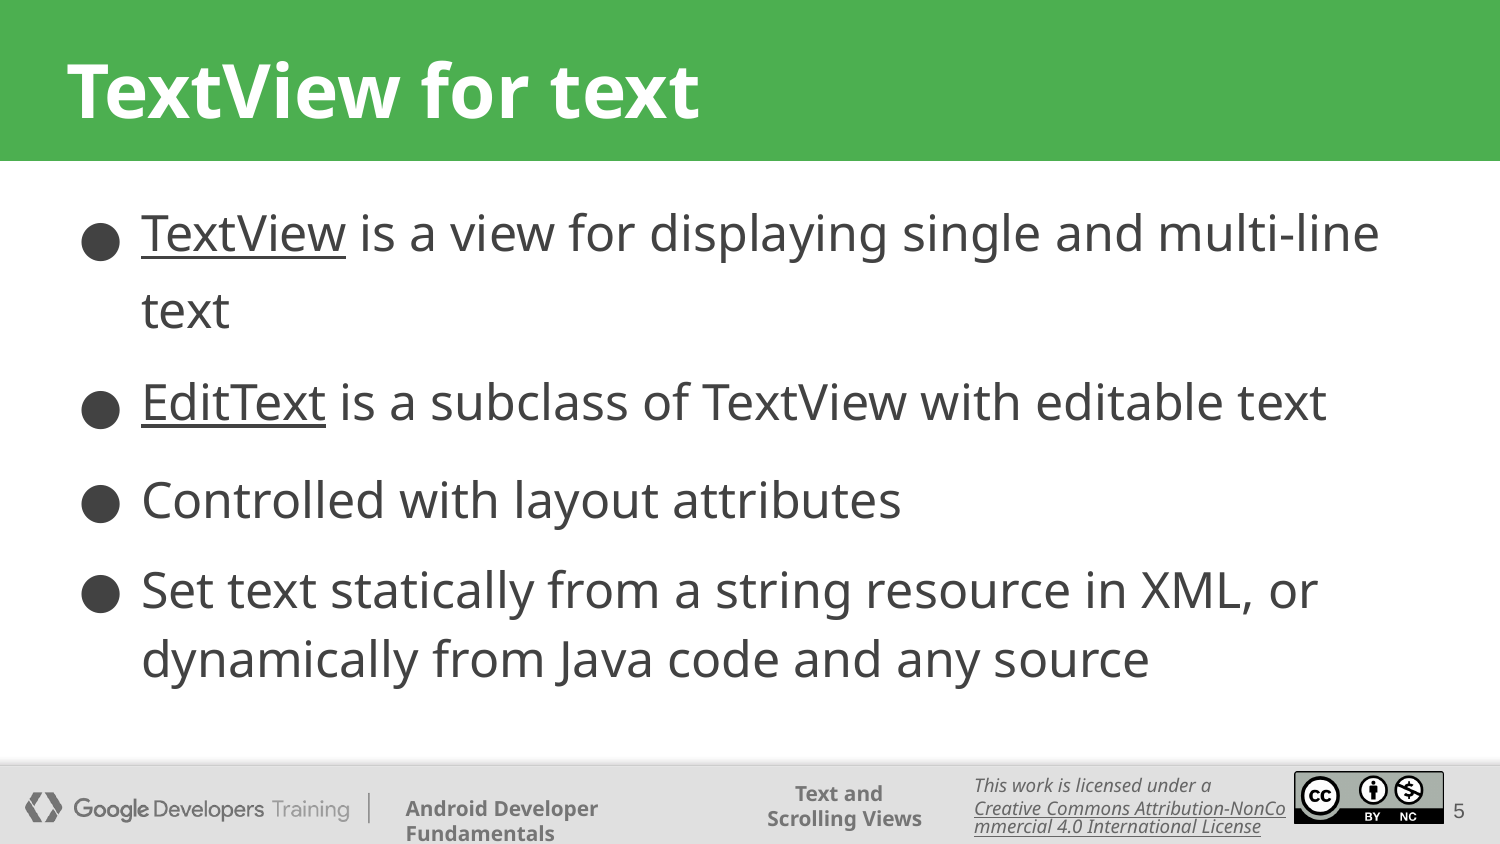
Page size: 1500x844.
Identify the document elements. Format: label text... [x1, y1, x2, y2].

title TextView for text [51, 28, 1472, 122]
list TextView is a view for displaying single and multi-line text EditText is a subclass of TextView with editable text Controlled with layout attributes Set text statically from a string resource in XML, or dynamically from Java code and any source [51, 176, 1449, 737]
picture [0, 161, 1500, 844]
slide_number ‹#› [1389, 777, 1480, 842]
